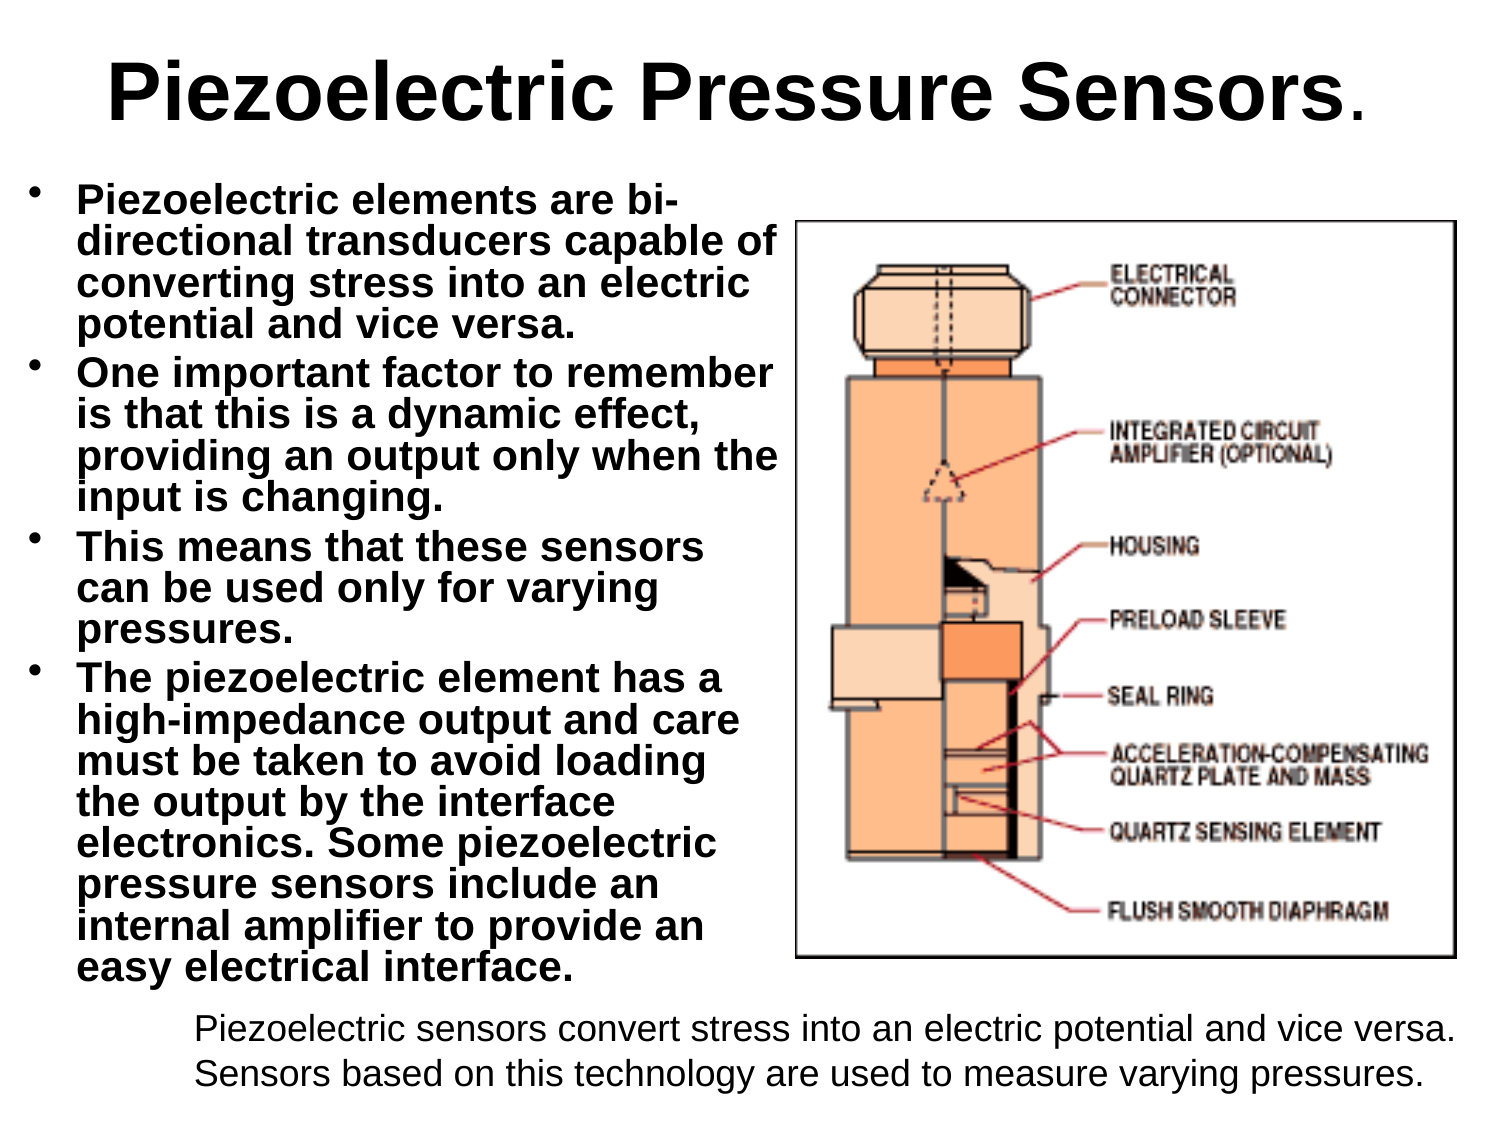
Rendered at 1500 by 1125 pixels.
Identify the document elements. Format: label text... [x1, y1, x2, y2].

title Piezoelectric Pressure Sensors. [74, 0, 1426, 182]
picture [795, 220, 1457, 959]
list Piezoelectric elements are bi-directional transducers capable of converting stress into an electric potential and vice versa. One important factor to remember is that this is a dynamic effect, providing an output only when the input is changing. This means that these sensors can be used only for varying pressures. The piezoelectric element has a high-impedance output and care must be taken to avoid loading the output by the interface electronics. Some piezoelectric pressure sensors include an internal amplifier to provide an easy electrical interface. [19, 173, 791, 1006]
text_box Piezoelectric sensors convert stress into an electric potential and vice versa. Sensors based on this technology are used to measure varying pressures. [186, 996, 1476, 1101]
